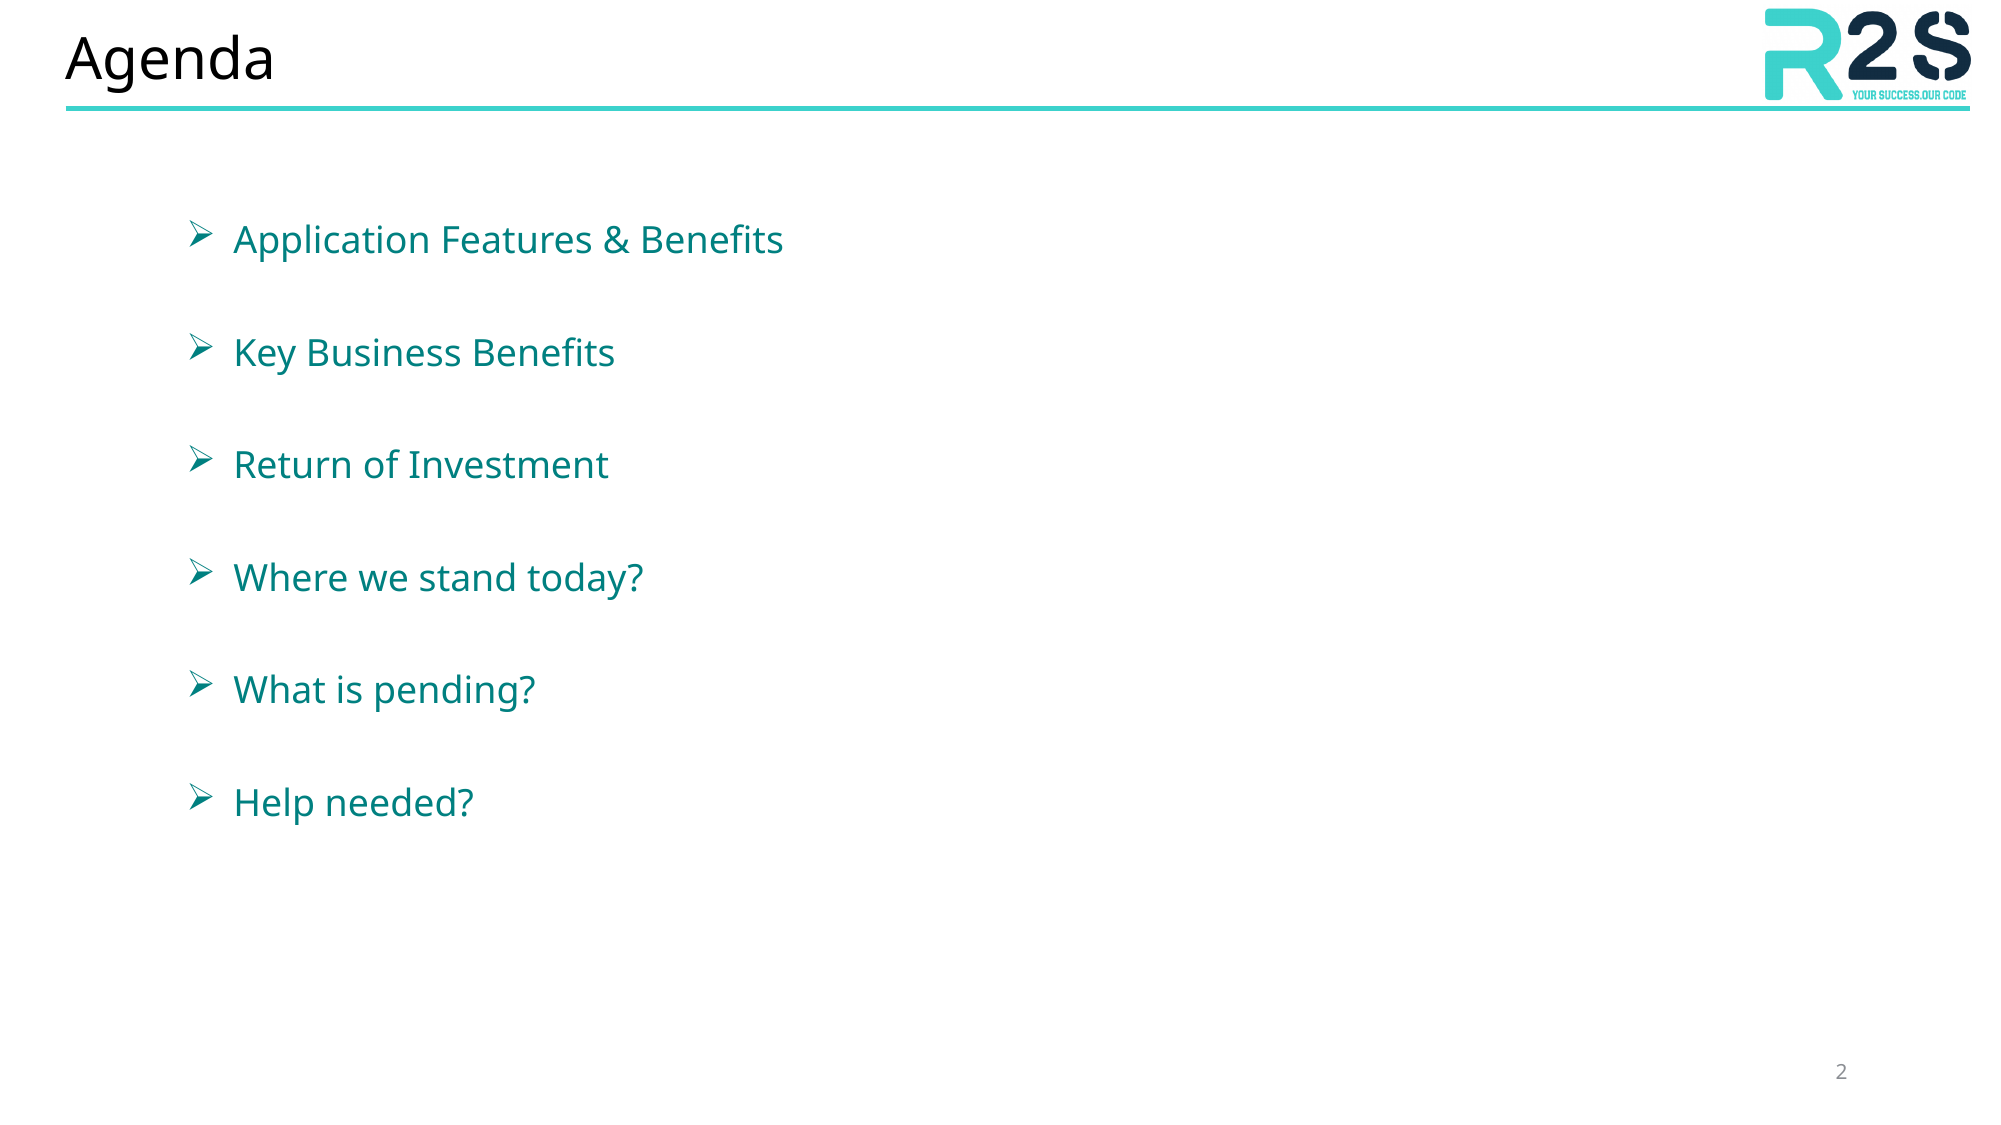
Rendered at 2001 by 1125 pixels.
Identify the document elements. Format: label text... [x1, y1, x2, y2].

picture [1762, 4, 1972, 104]
title Agenda [50, 13, 1430, 109]
text_box Application Features & Benefits Key Business Benefits Return of Investment Where we stand today? What is pending? Help needed? [171, 141, 854, 944]
slide_number 2 [1412, 1042, 1863, 1103]
